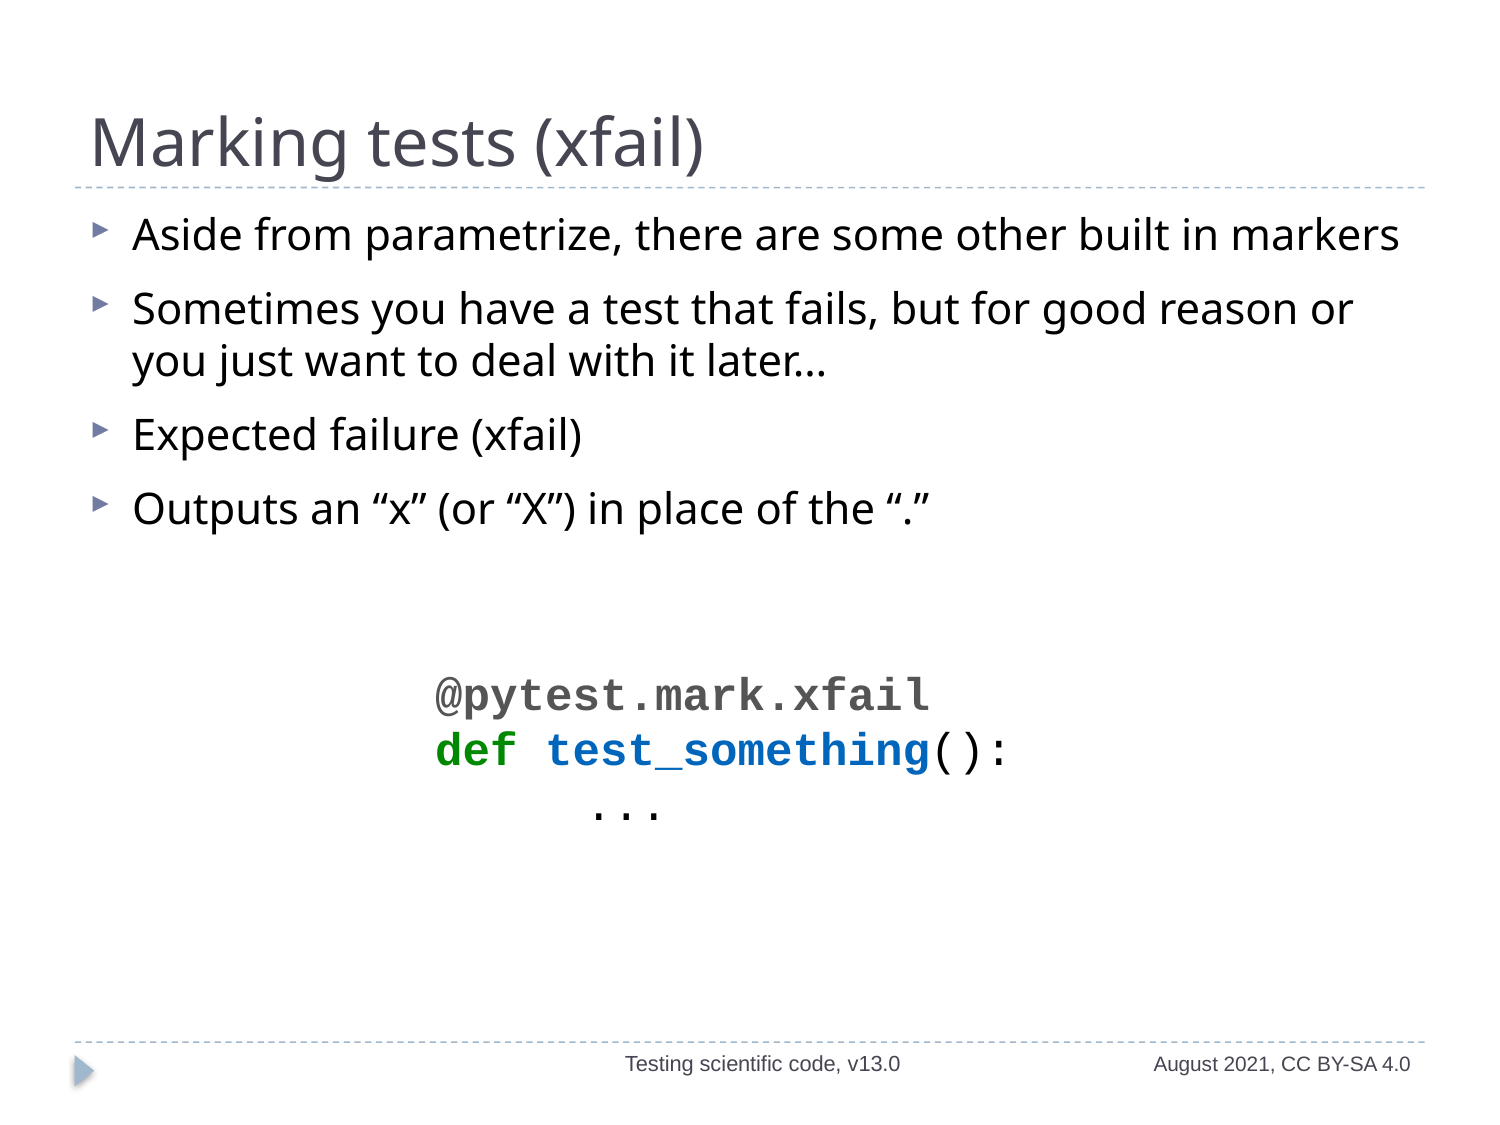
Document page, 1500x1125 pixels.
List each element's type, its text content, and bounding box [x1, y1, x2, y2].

list Aside from parametrize, there are some other built in markers Sometimes you have a test that fails, but for good reason or you just want to deal with it later… Expected failure (xfail) Outputs an “x” (or “X”) in place of the “.” [75, 200, 1425, 551]
title Marking tests (xfail) [75, 24, 1425, 188]
text_box @pytest.mark.xfail def test_something(): ... [420, 656, 1106, 837]
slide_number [1051, 1042, 1426, 1103]
footer Testing scientific code, v13.0 [475, 1042, 1051, 1103]
